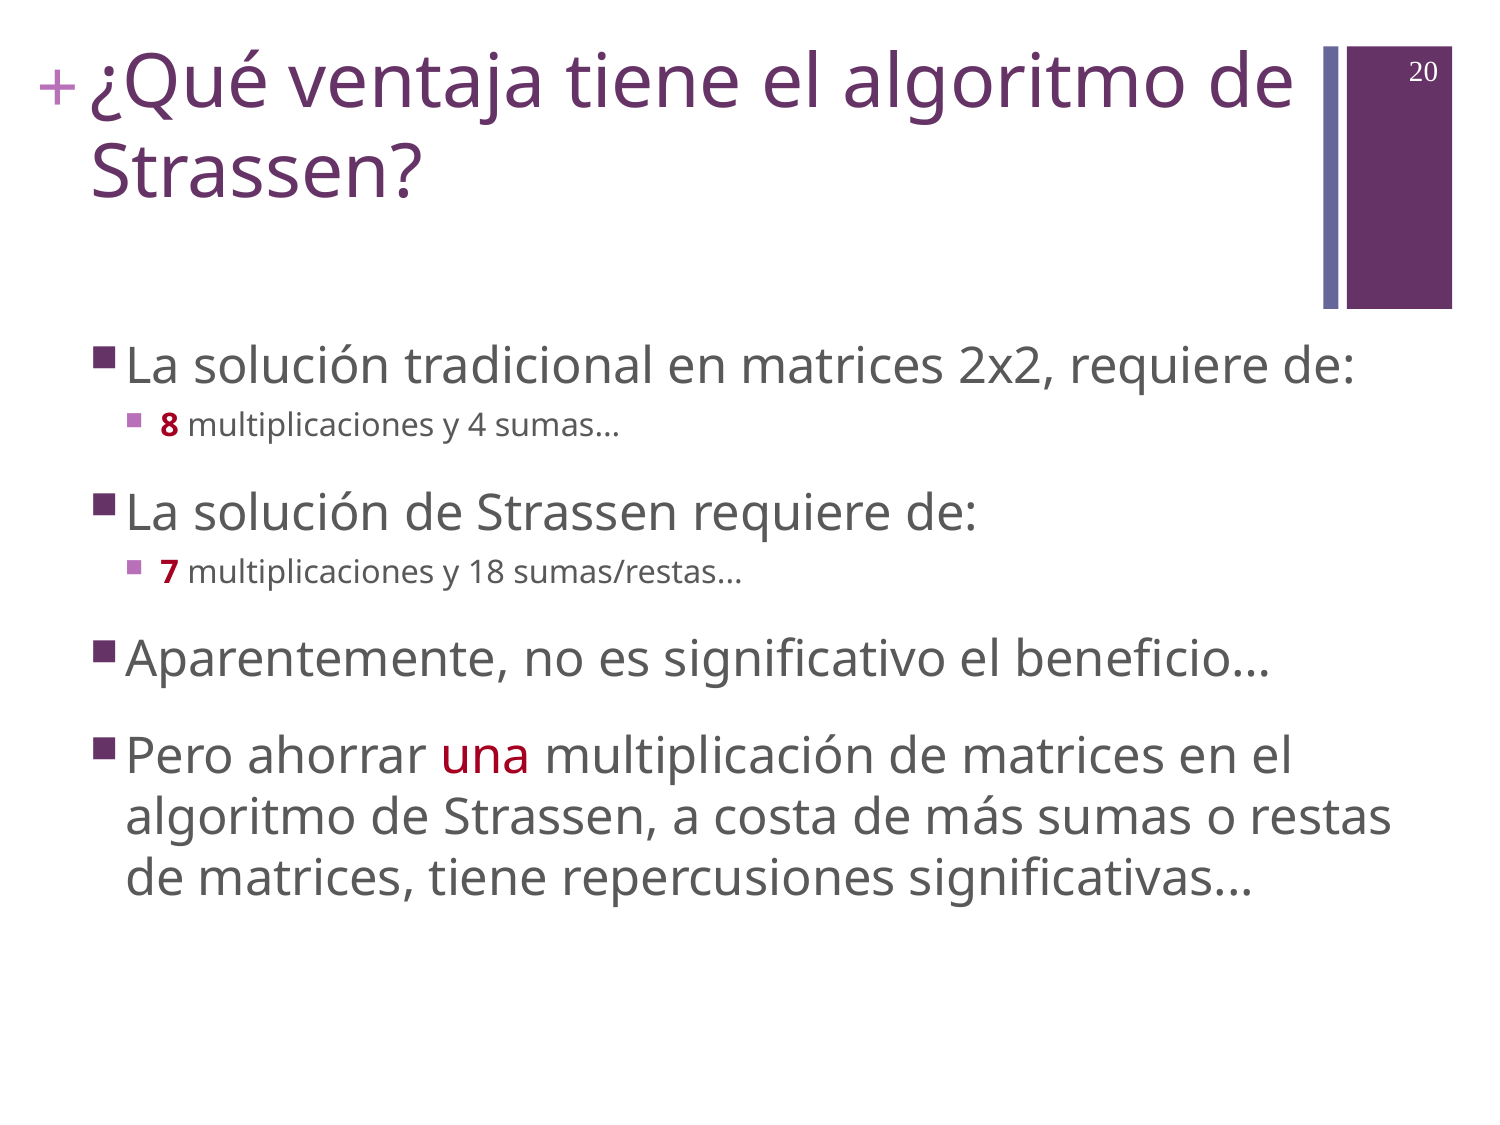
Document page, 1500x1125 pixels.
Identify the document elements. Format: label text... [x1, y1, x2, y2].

list La solución tradicional en matrices 2x2, requiere de: 8 multiplicaciones y 4 sumas… La solución de Strassen requiere de: 7 multiplicaciones y 18 sumas/restas... Aparentemente, no es significativo el beneficio… Pero ahorrar una multiplicación de matrices en el algoritmo de Strassen, a costa de más sumas o restas de matrices, tiene repercusiones significativas... [75, 324, 1450, 1000]
slide_number 20 [1362, 39, 1454, 100]
title ¿Qué ventaja tiene el algoritmo de Strassen? [75, 24, 1463, 163]
